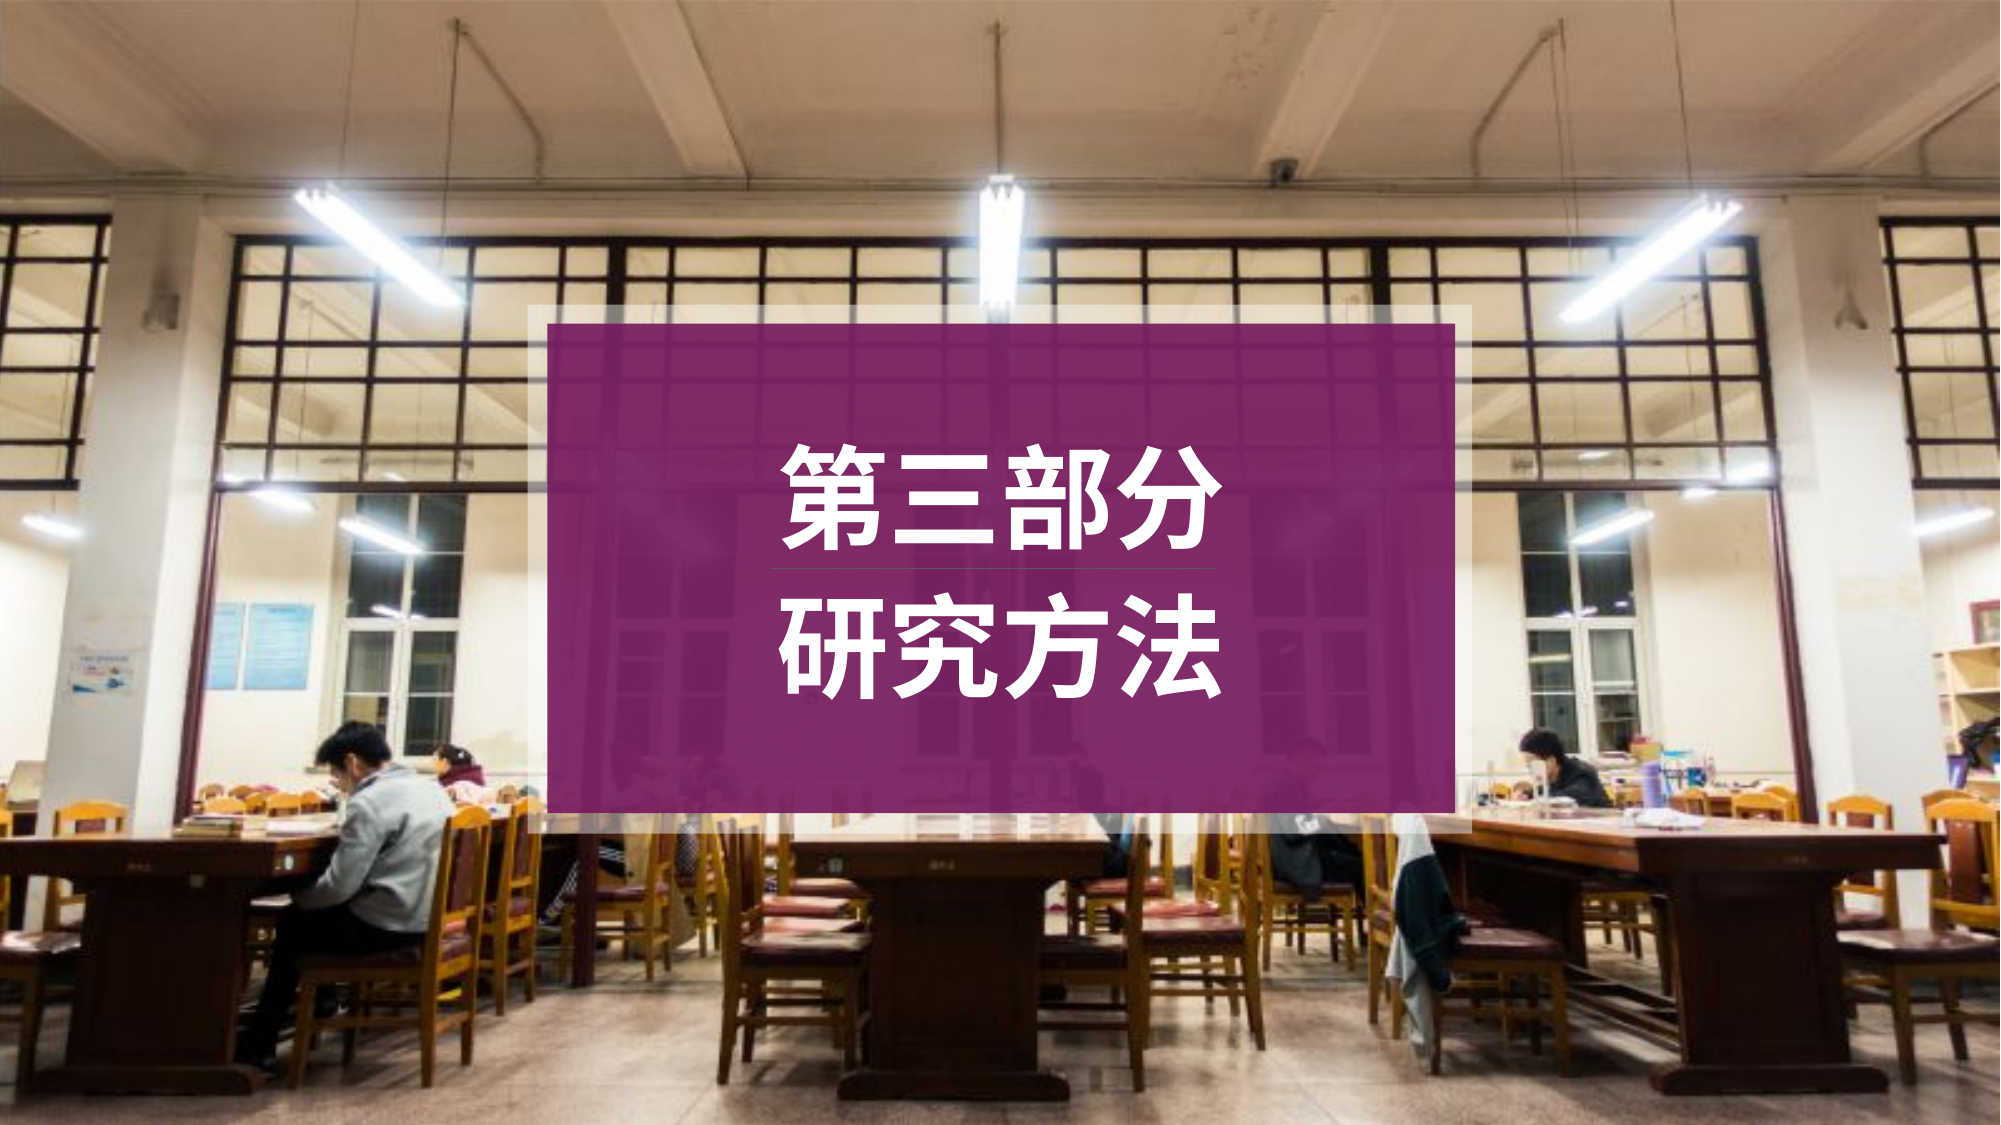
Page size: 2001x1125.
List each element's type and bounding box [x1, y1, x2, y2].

text_box [527, 304, 1473, 834]
picture [0, 0, 2000, 1125]
